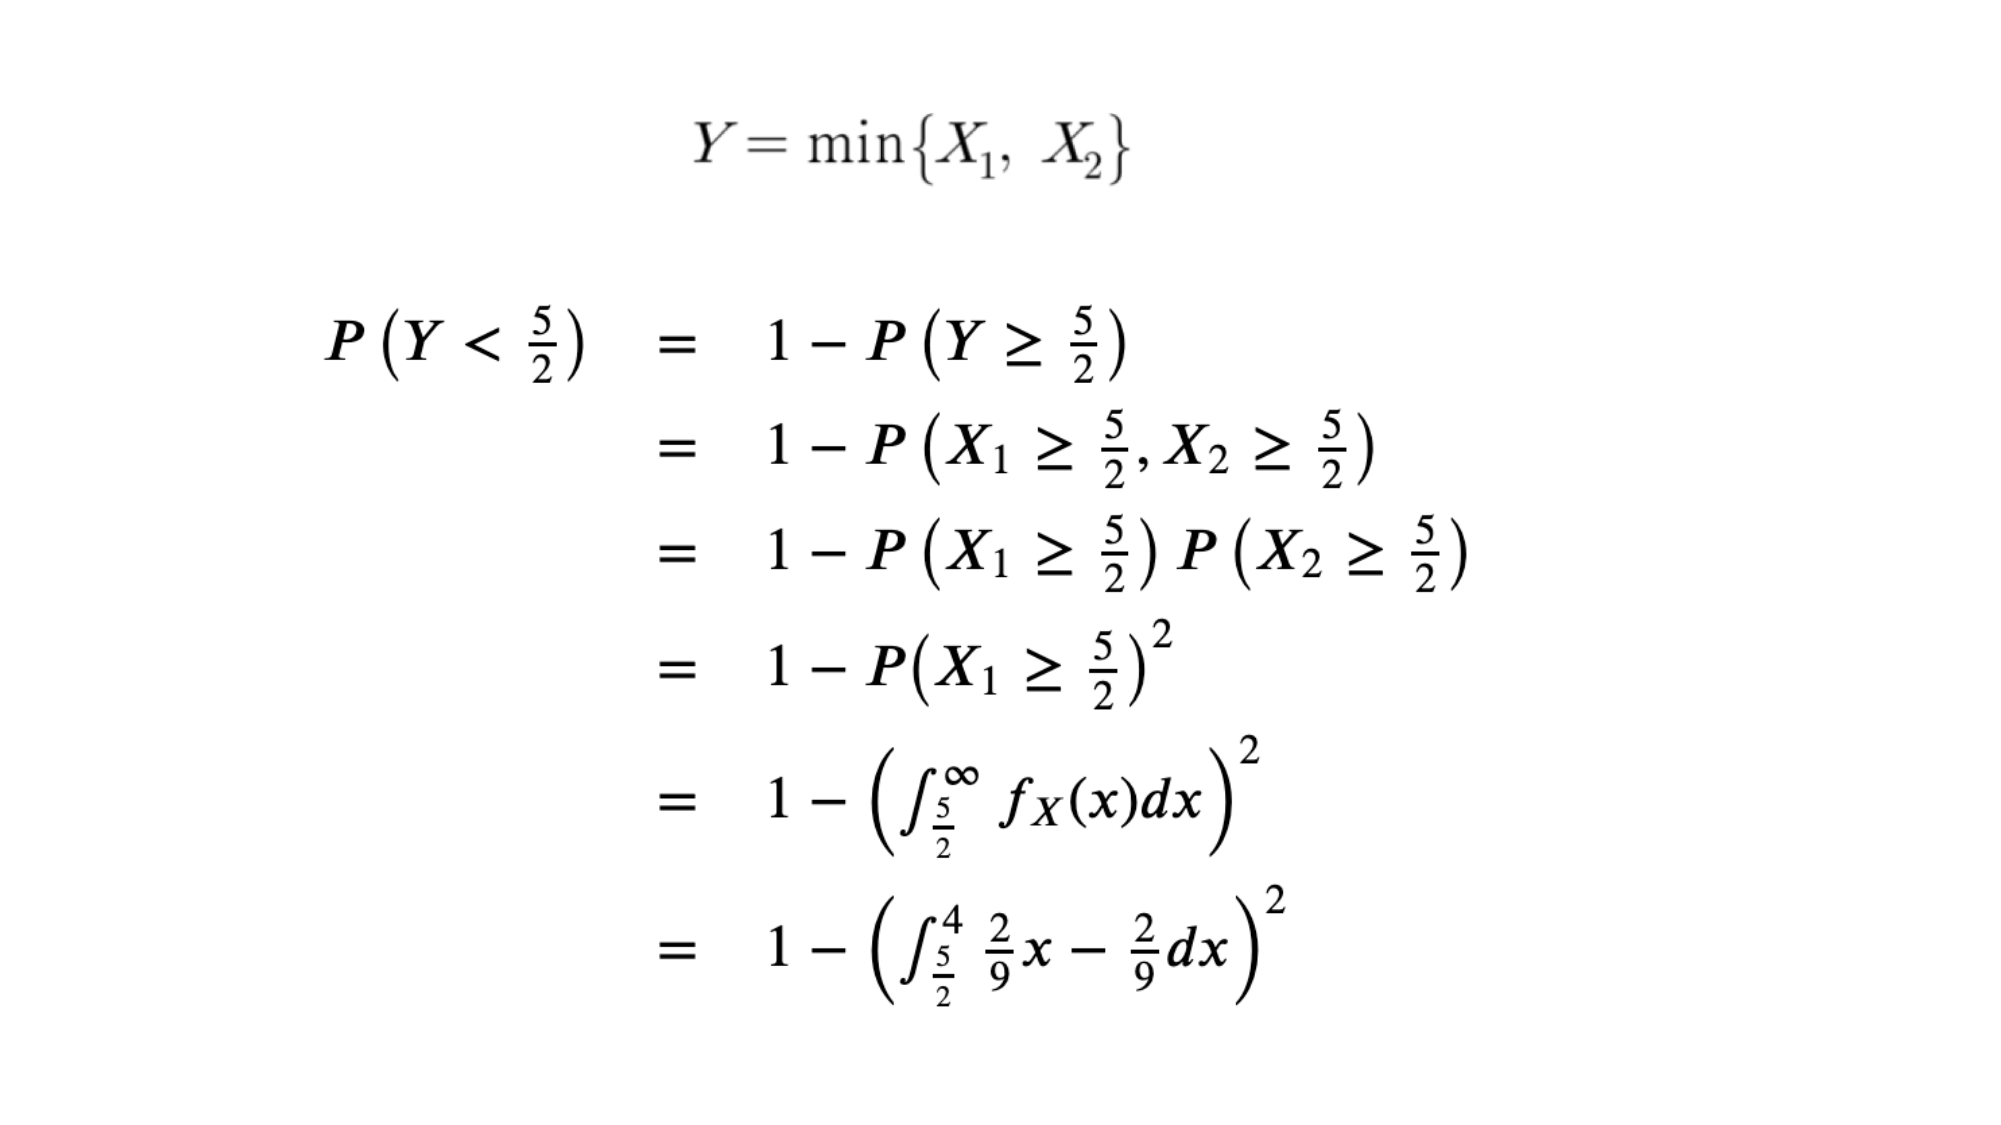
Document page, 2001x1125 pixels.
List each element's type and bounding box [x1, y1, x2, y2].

picture [300, 275, 1511, 1047]
picture [667, 88, 1145, 209]
